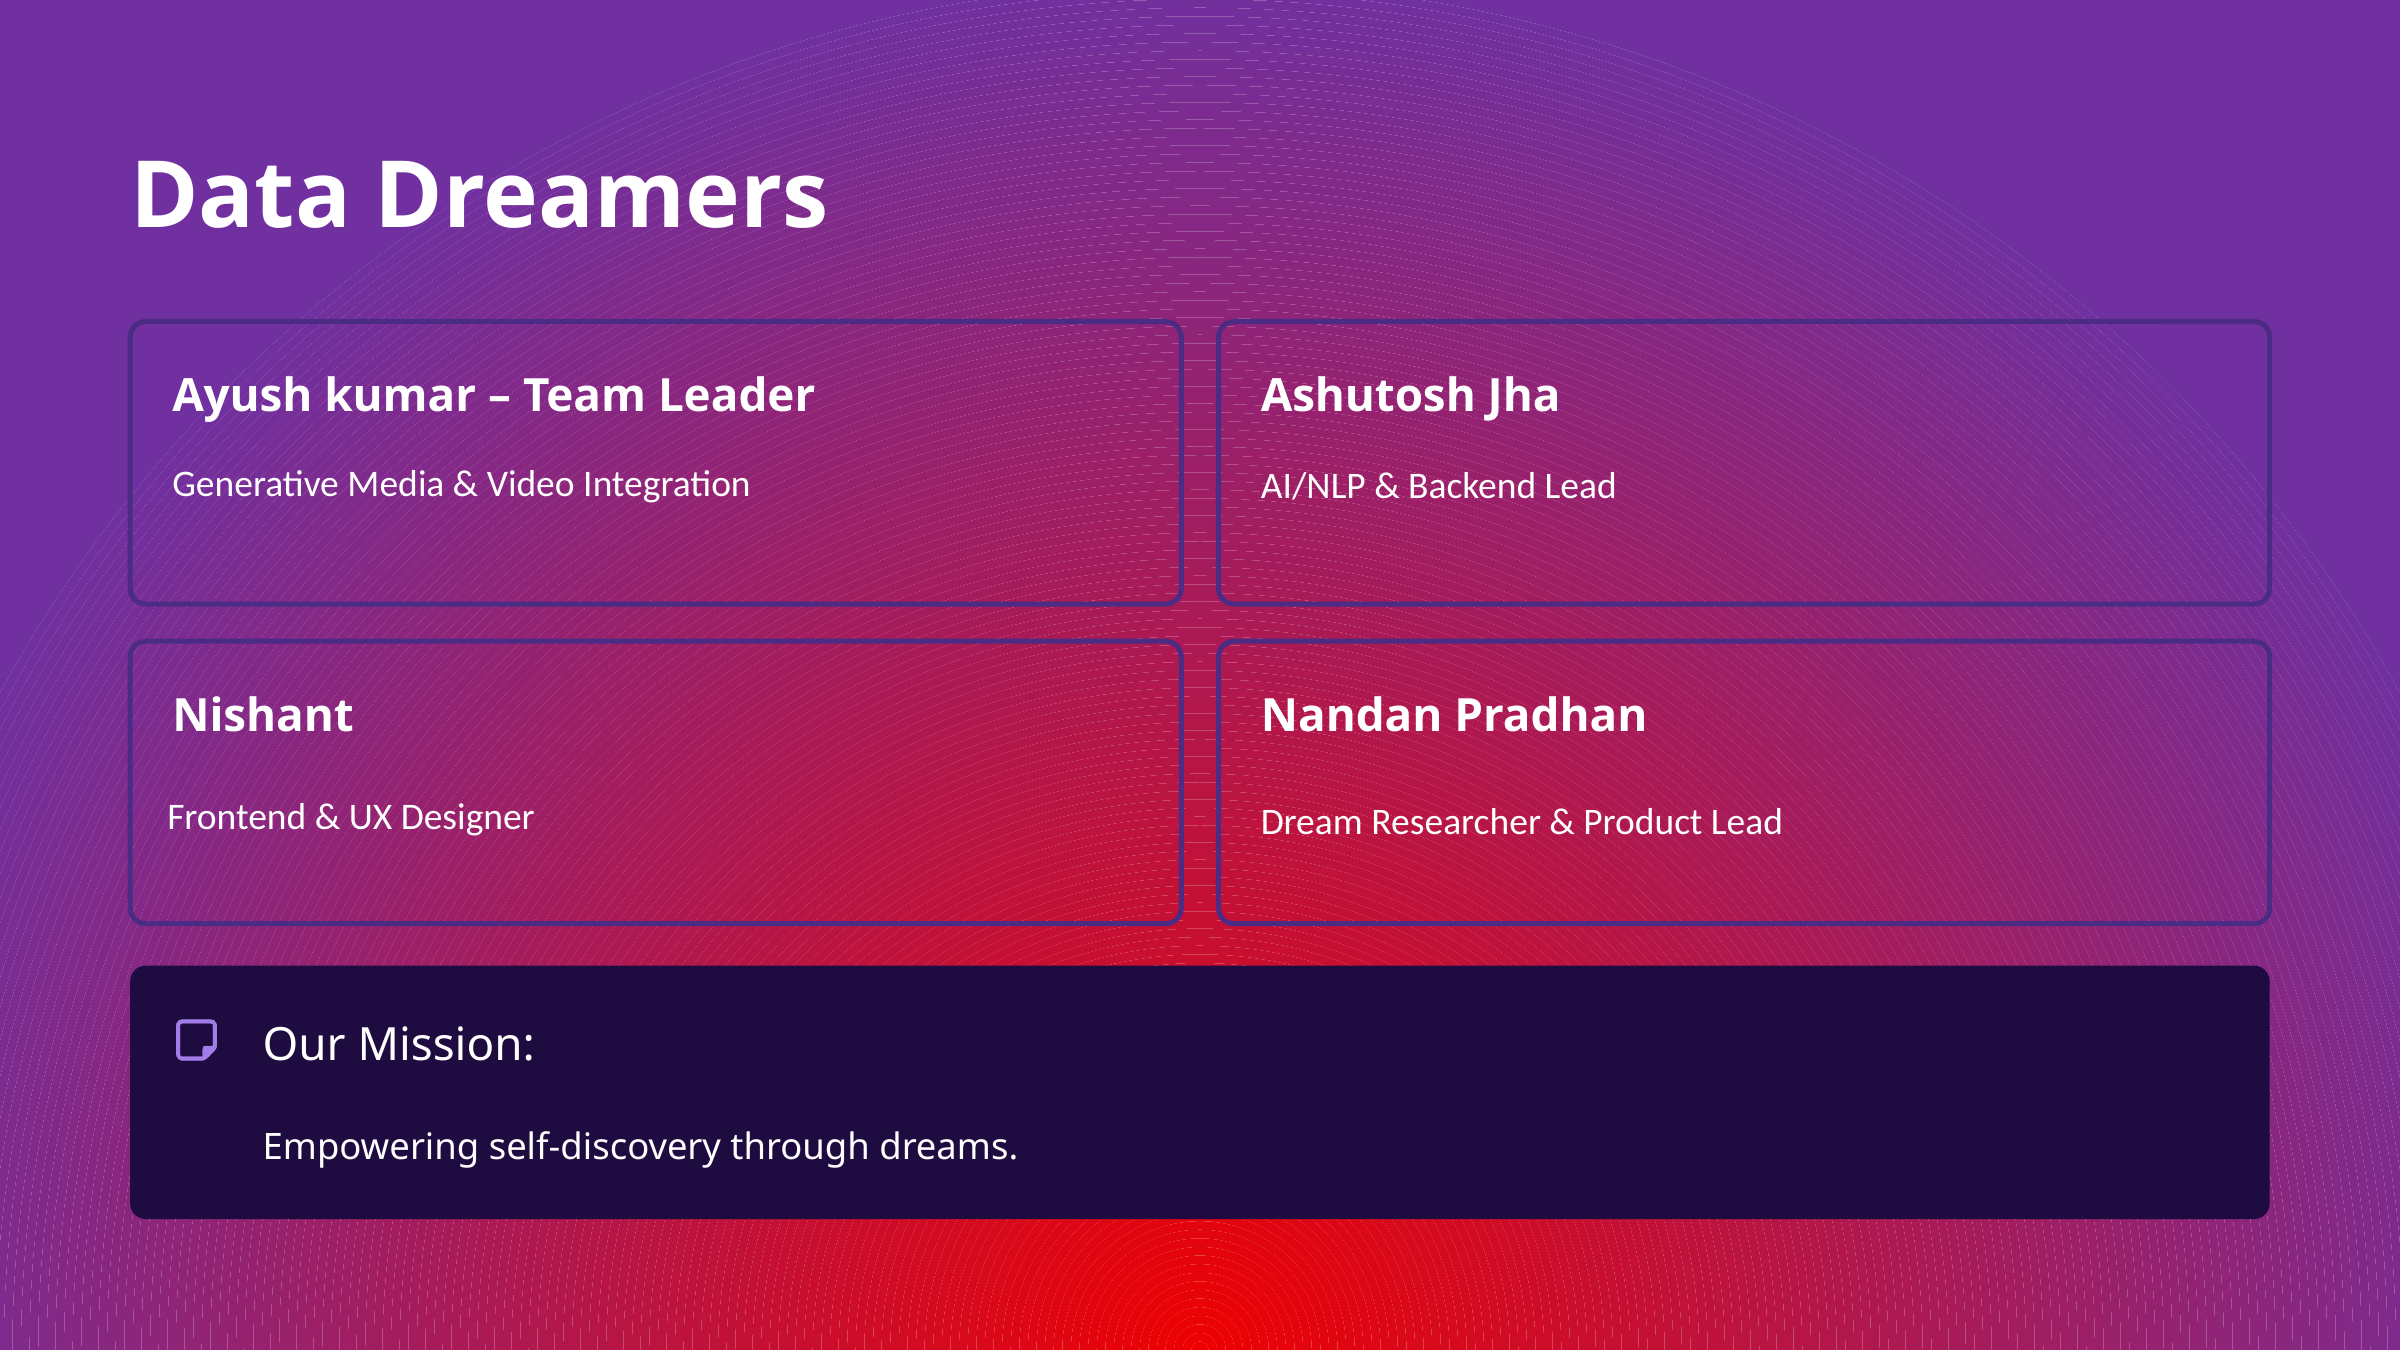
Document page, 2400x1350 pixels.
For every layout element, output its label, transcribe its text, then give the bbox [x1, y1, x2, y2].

picture [167, 1016, 226, 1063]
text_box Ashutosh Jha [1260, 363, 2228, 446]
text_box Our Mission: [262, 1012, 728, 1071]
text_box [1218, 321, 2270, 605]
text_box Frontend & UX Designer [167, 777, 1135, 837]
text_box [1218, 641, 2270, 924]
text_box [130, 965, 2270, 1220]
text_box Dream Researcher & Product Lead [1260, 782, 2228, 842]
text_box Ayush kumar – Team Leader [172, 363, 854, 422]
text_box Generative Media & Video Integration [172, 444, 1140, 504]
text_box Data Dreamers [130, 130, 1068, 248]
text_box Nishant [172, 683, 1140, 800]
text_box [130, 641, 1182, 924]
text_box Empowering self-discovery through dreams. [262, 1107, 2233, 1167]
text_box [130, 321, 1182, 605]
text_box Nandan Pradhan [1260, 683, 2228, 782]
text_box AI/NLP & Backend Lead [1260, 446, 2228, 506]
